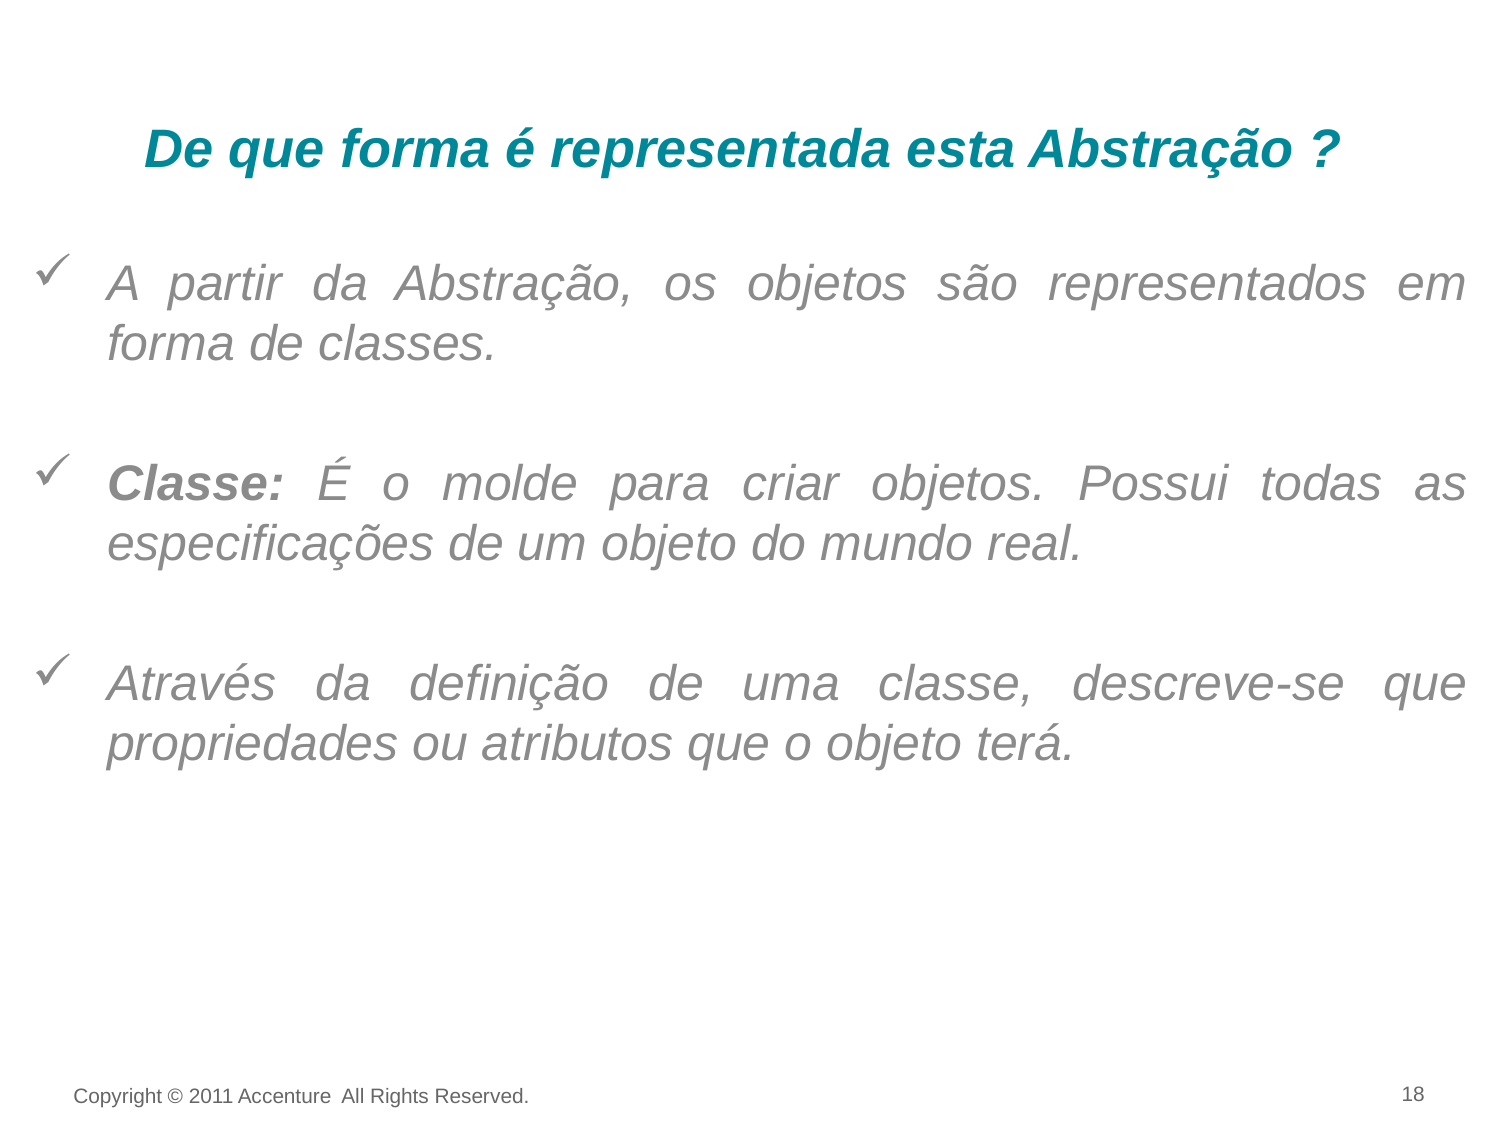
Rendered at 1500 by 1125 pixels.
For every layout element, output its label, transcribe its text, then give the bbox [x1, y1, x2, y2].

subtitle A partir da Abstração, os objetos são representados em forma de classes. Classe: É o molde para criar objetos. Possui todas as especificações de um objeto do mundo real. Através da definição de uma classe, descreve-se que propriedades ou atributos que o objeto terá. [32, 250, 1468, 1033]
text_box De que forma é representada esta Abstração ? [31, 0, 1458, 178]
